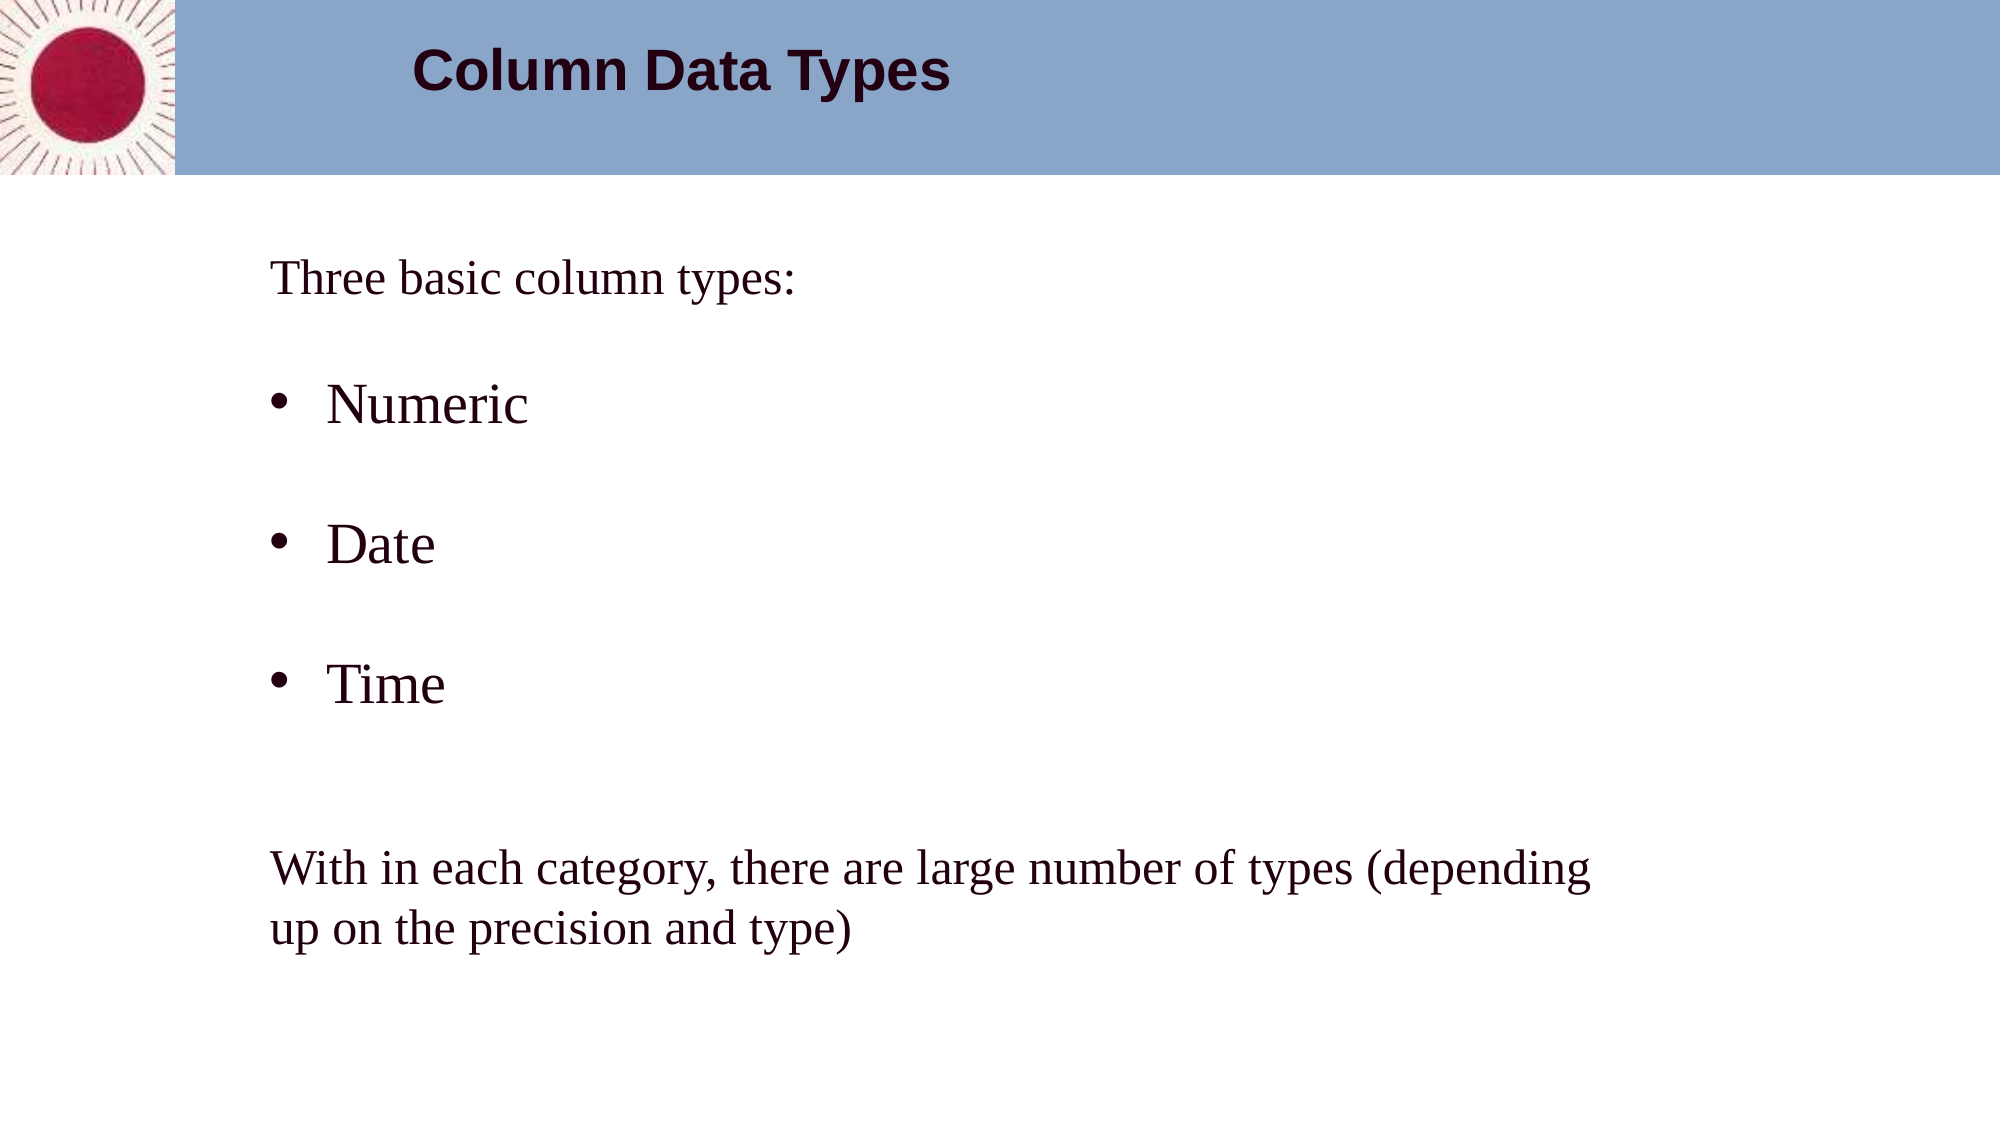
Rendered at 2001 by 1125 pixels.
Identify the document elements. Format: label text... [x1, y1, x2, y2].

text_box Column Data Types [397, 24, 1748, 150]
text_box Three basic column types: Numeric Date Time With in each category, there are large number of types (depending up on the precision and type) [255, 237, 1625, 963]
picture [0, 0, 175, 175]
